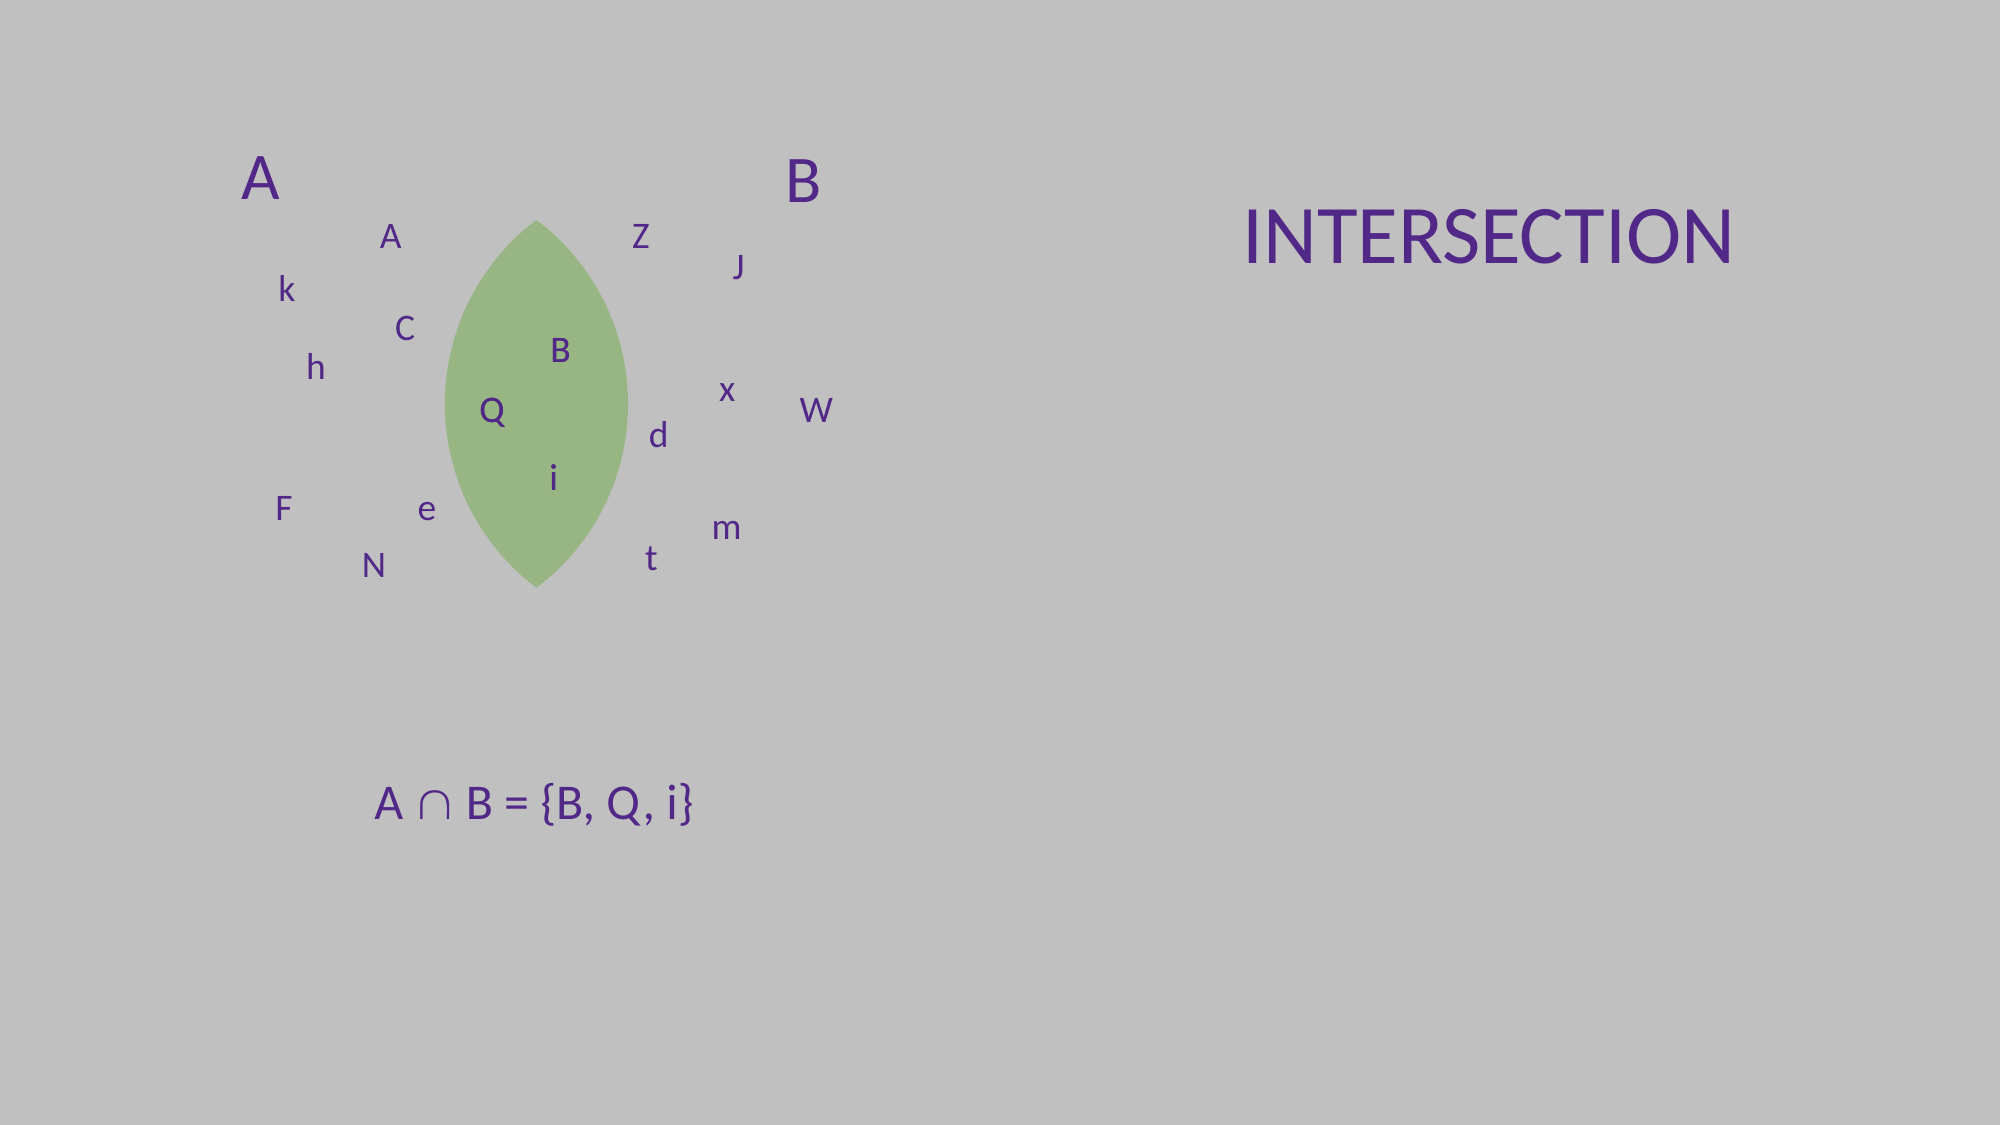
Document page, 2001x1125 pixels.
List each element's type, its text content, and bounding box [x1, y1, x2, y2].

text_box INTERSECTION [1227, 173, 1751, 289]
text_box Z [617, 204, 665, 264]
text_box F [260, 475, 308, 536]
text_box W [784, 377, 848, 438]
text_box d [633, 402, 684, 463]
text_box x [704, 356, 751, 416]
text_box A [226, 125, 295, 221]
text_box h [291, 334, 341, 395]
text_box Q [464, 377, 520, 438]
text_box N [347, 532, 401, 592]
text_box A [365, 204, 417, 264]
text_box i [534, 445, 573, 506]
text_box e [402, 475, 452, 536]
text_box t [630, 525, 673, 586]
text_box A  B = {B, Q, i} [359, 762, 709, 838]
text_box k [263, 256, 311, 316]
text_box m [696, 495, 757, 555]
text_box B [535, 317, 586, 377]
text_box J [717, 234, 760, 295]
text_box B [770, 128, 837, 224]
text_box [444, 220, 629, 588]
text_box C [380, 296, 426, 356]
